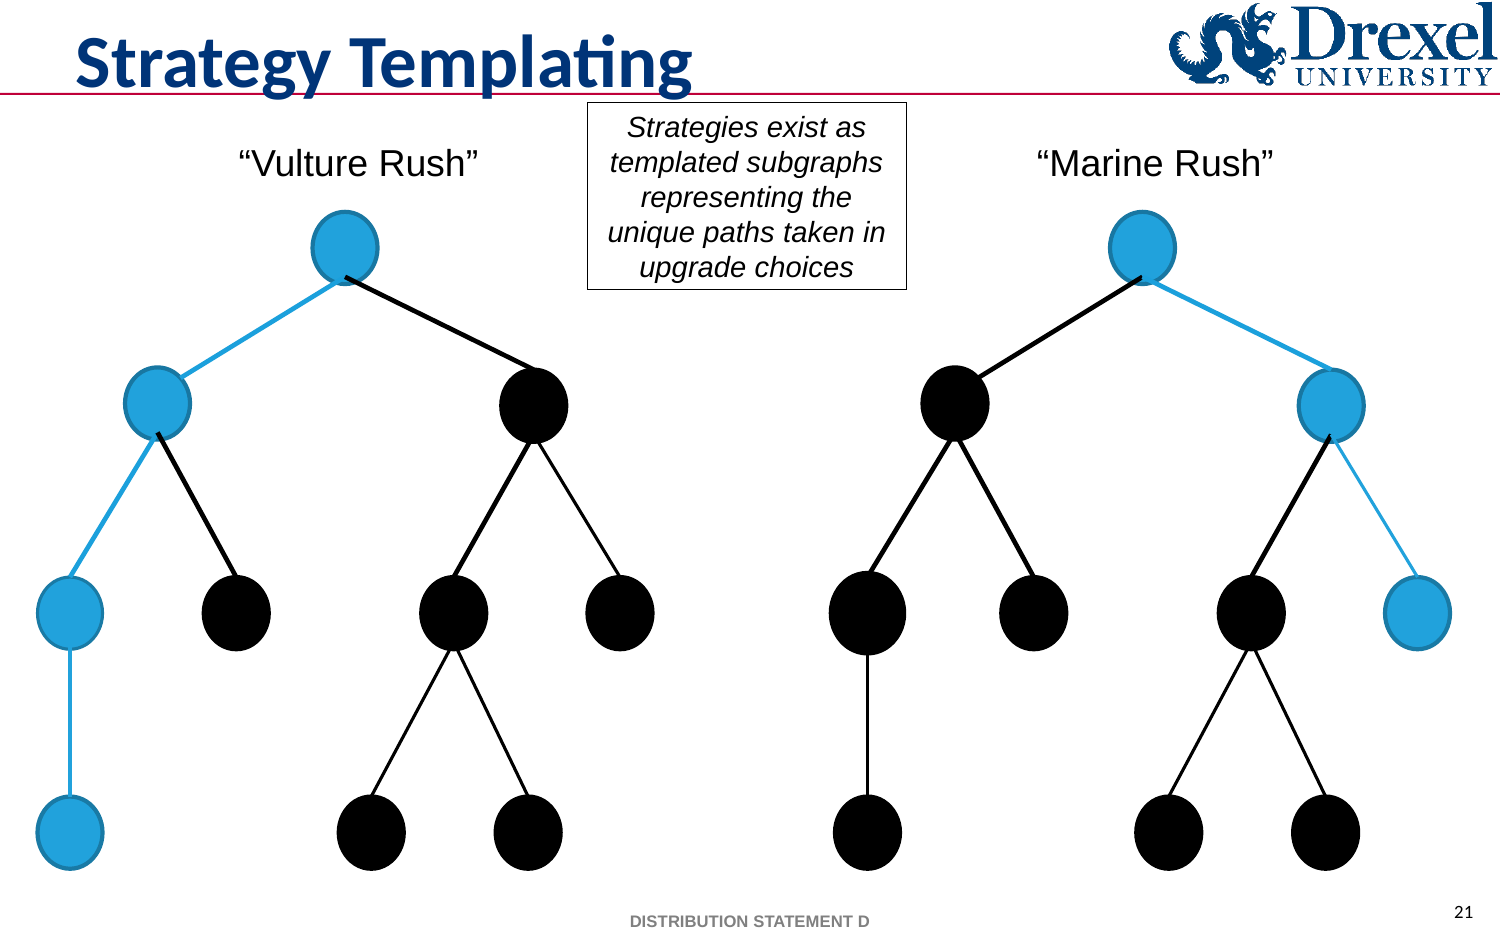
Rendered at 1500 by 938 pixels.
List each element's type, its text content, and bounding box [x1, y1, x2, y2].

text_box [310, 209, 380, 282]
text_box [157, 439, 237, 578]
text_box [453, 649, 529, 797]
text_box [201, 575, 271, 652]
text_box [419, 575, 489, 647]
text_box [35, 794, 105, 871]
text_box [832, 575, 903, 652]
text_box [1296, 367, 1366, 440]
text_box “Vulture Rush” [226, 133, 491, 191]
title Strategy Templating [75, 20, 1428, 94]
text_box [1331, 441, 1418, 578]
text_box [35, 575, 105, 652]
text_box [920, 365, 990, 437]
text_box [371, 649, 451, 797]
text_box [1134, 795, 1204, 871]
text_box [999, 575, 1069, 652]
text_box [977, 283, 1143, 379]
text_box [1216, 575, 1286, 647]
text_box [180, 283, 346, 379]
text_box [1250, 649, 1326, 797]
text_box Strategies exist as templated subgraphs representing the unique paths taken in upgrade choices [587, 102, 907, 290]
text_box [867, 439, 952, 578]
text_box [344, 283, 534, 370]
text_box [1107, 209, 1178, 282]
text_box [1250, 441, 1329, 578]
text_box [1168, 649, 1248, 797]
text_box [1142, 283, 1332, 370]
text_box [453, 441, 532, 578]
text_box [122, 365, 193, 437]
text_box “Marine Rush” [1025, 133, 1286, 191]
text_box [585, 575, 655, 652]
text_box [499, 368, 569, 440]
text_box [954, 439, 1034, 578]
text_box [533, 441, 621, 578]
text_box [1382, 575, 1453, 652]
text_box [1291, 794, 1361, 871]
text_box [493, 794, 563, 871]
text_box [336, 795, 406, 871]
text_box [832, 794, 903, 871]
picture [1166, 0, 1500, 88]
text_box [69, 439, 155, 578]
